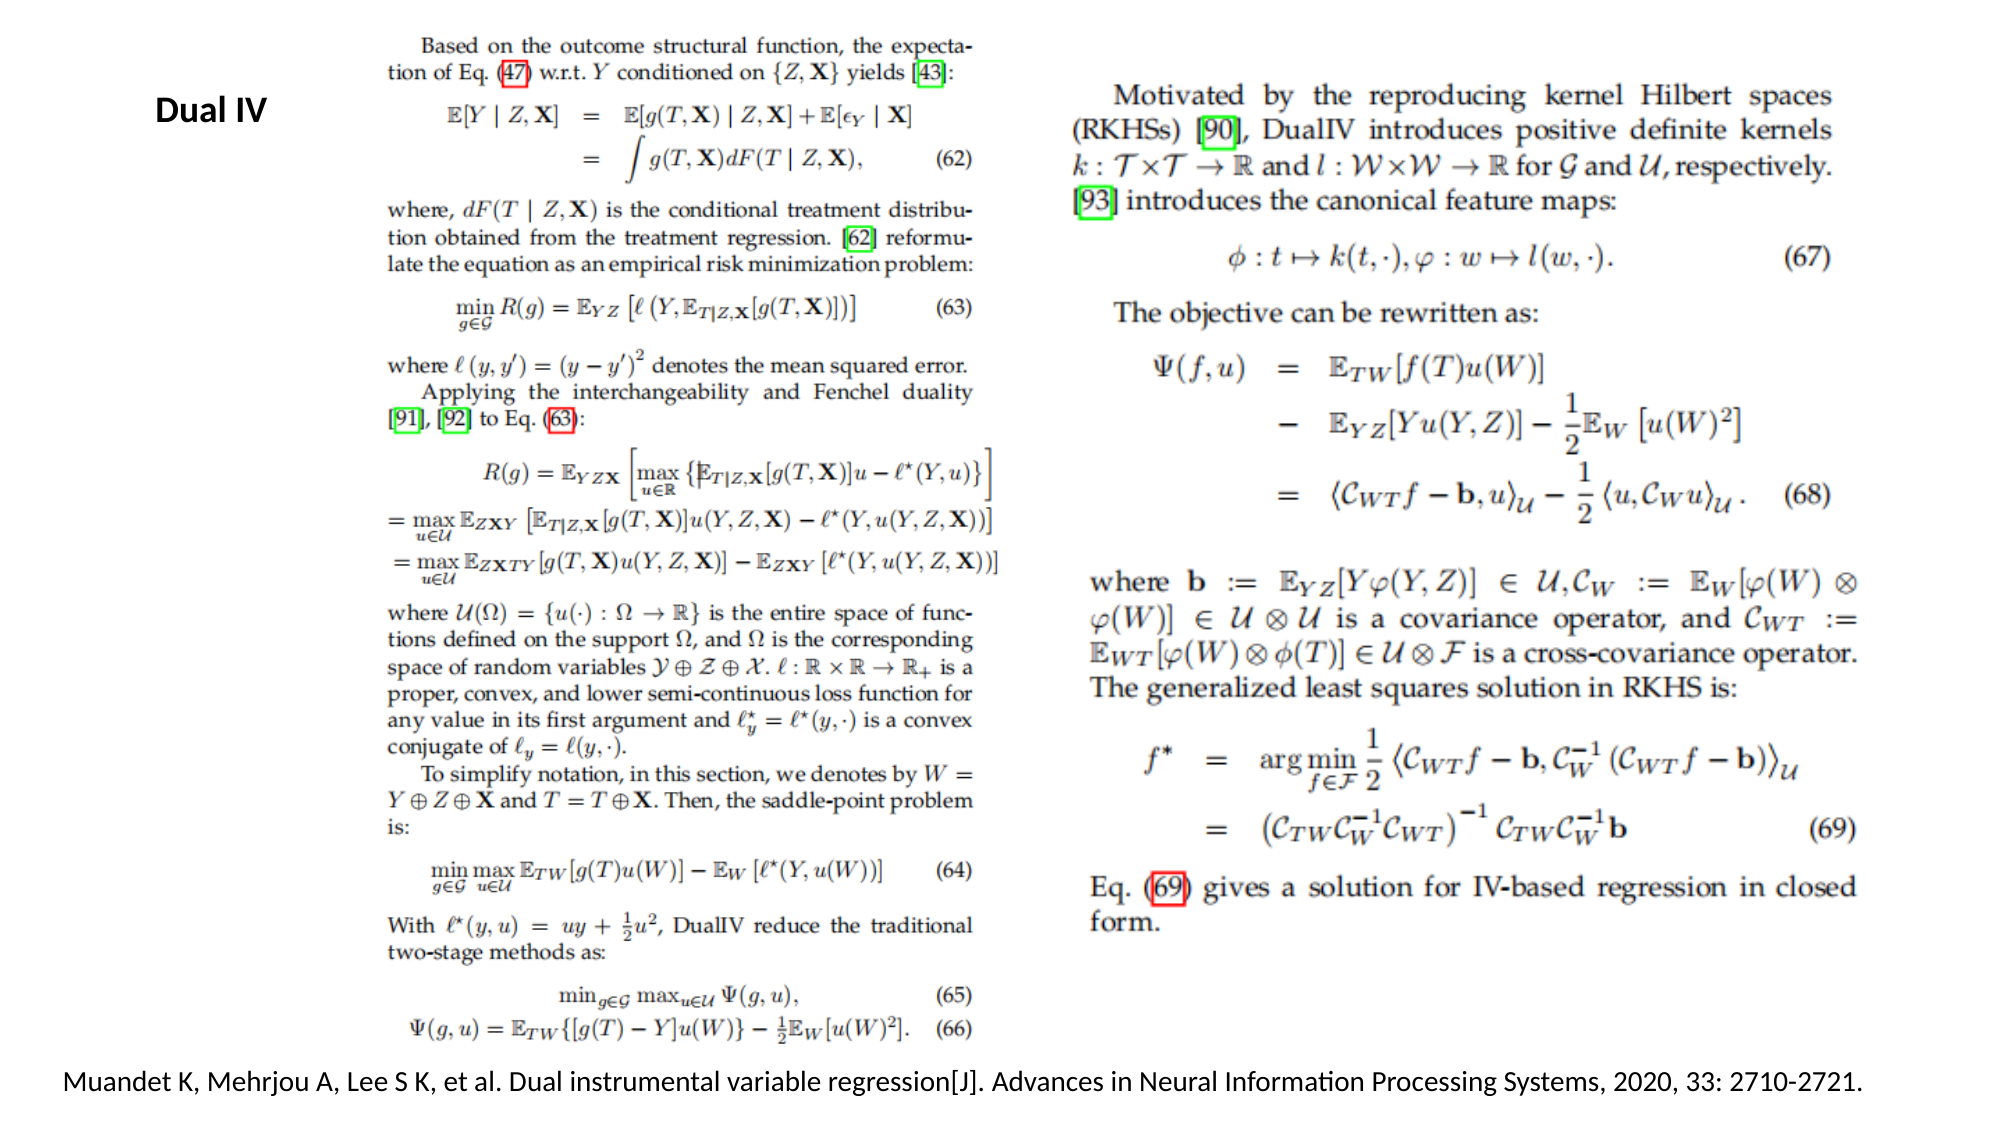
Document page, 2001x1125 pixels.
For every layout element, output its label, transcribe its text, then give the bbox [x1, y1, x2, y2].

text_box Muandet K, Mehrjou A, Lee S K, et al. Dual instrumental variable regression[J]. Advances in Neural Information Processing Systems, 2020, 33: 2710-2721. [48, 1055, 1909, 1125]
picture [378, 35, 1014, 1045]
picture [1072, 562, 1884, 966]
text_box Dual IV [140, 77, 295, 138]
picture [1056, 63, 1862, 549]
